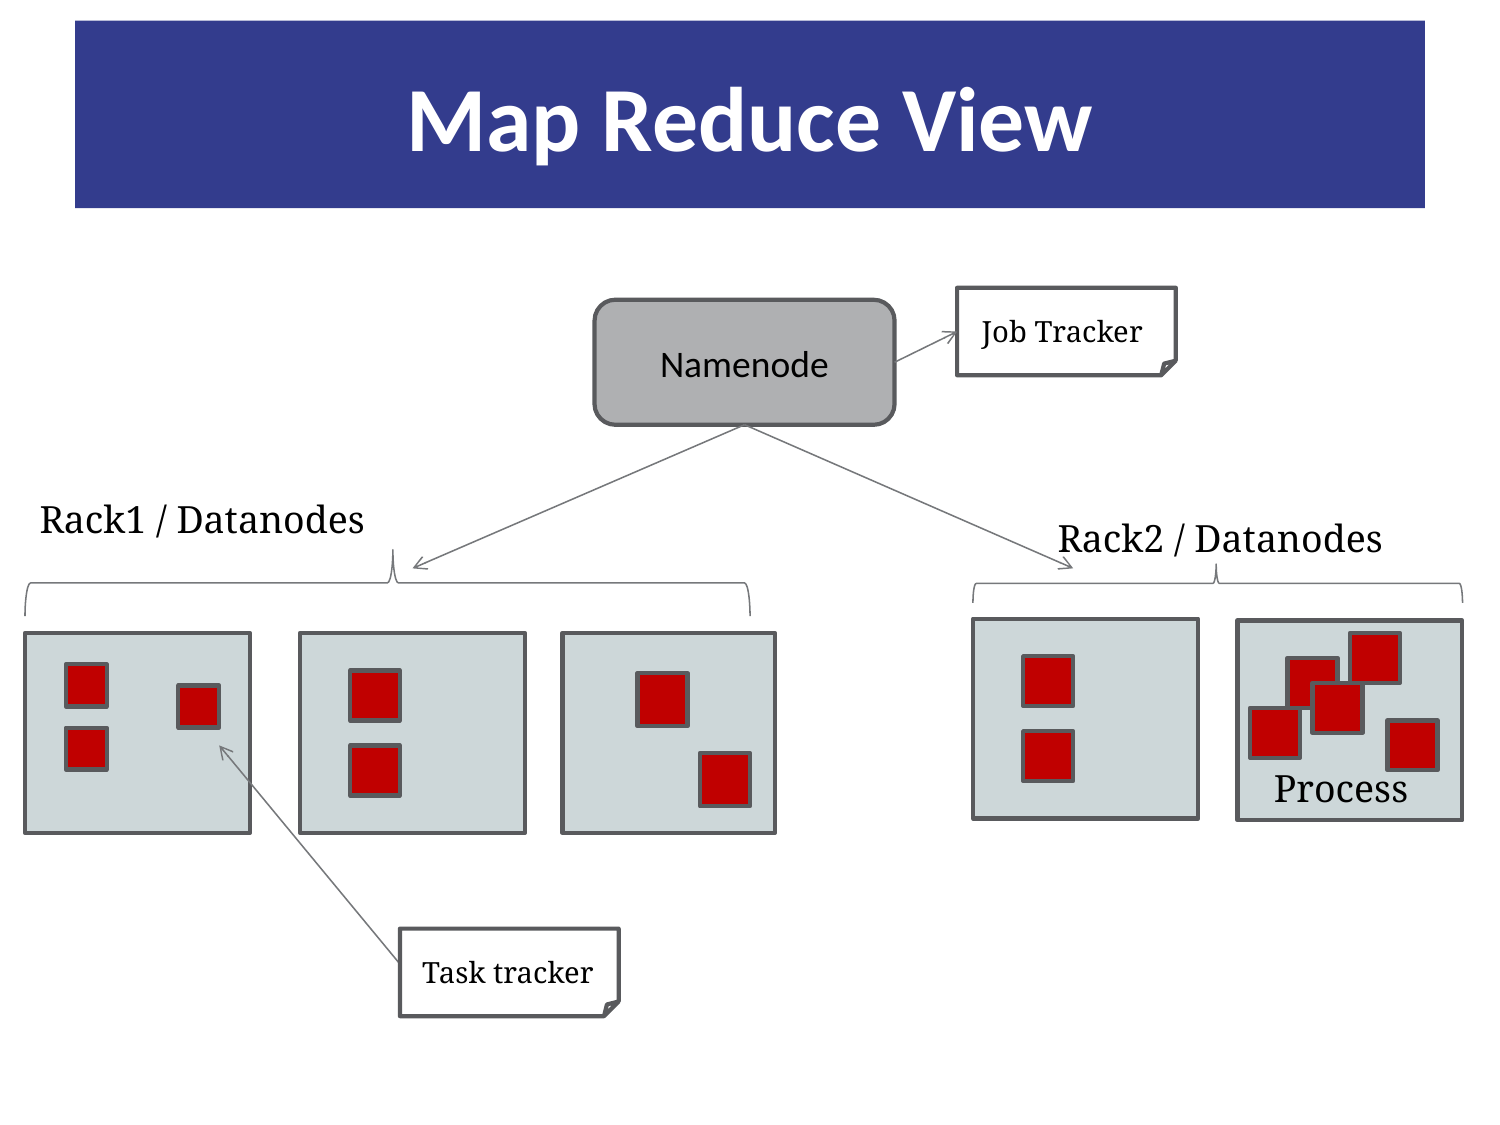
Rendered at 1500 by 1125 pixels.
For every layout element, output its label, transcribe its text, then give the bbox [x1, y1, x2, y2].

text_box [1385, 718, 1440, 772]
text_box Job Tracker [966, 306, 1158, 356]
text_box [1285, 656, 1340, 710]
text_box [894, 331, 958, 363]
text_box Rack2 / Datanodes [1079, 507, 1407, 568]
text_box [1310, 681, 1365, 735]
text_box Rack1 / Datanodes [24, 488, 389, 548]
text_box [972, 618, 1199, 819]
text_box Process [1259, 757, 1424, 818]
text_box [218, 745, 401, 965]
text_box Task tracker [407, 947, 609, 997]
text_box [1248, 706, 1302, 760]
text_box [24, 632, 776, 834]
text_box [1348, 631, 1402, 685]
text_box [412, 424, 745, 569]
text_box Namenode [592, 297, 897, 423]
text_box [972, 563, 1464, 603]
title Map Reduce View [75, 20, 1425, 209]
text_box [955, 285, 1178, 378]
text_box [397, 926, 621, 1019]
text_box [745, 424, 1074, 569]
text_box B [1235, 618, 1464, 822]
text_box [24, 548, 751, 617]
